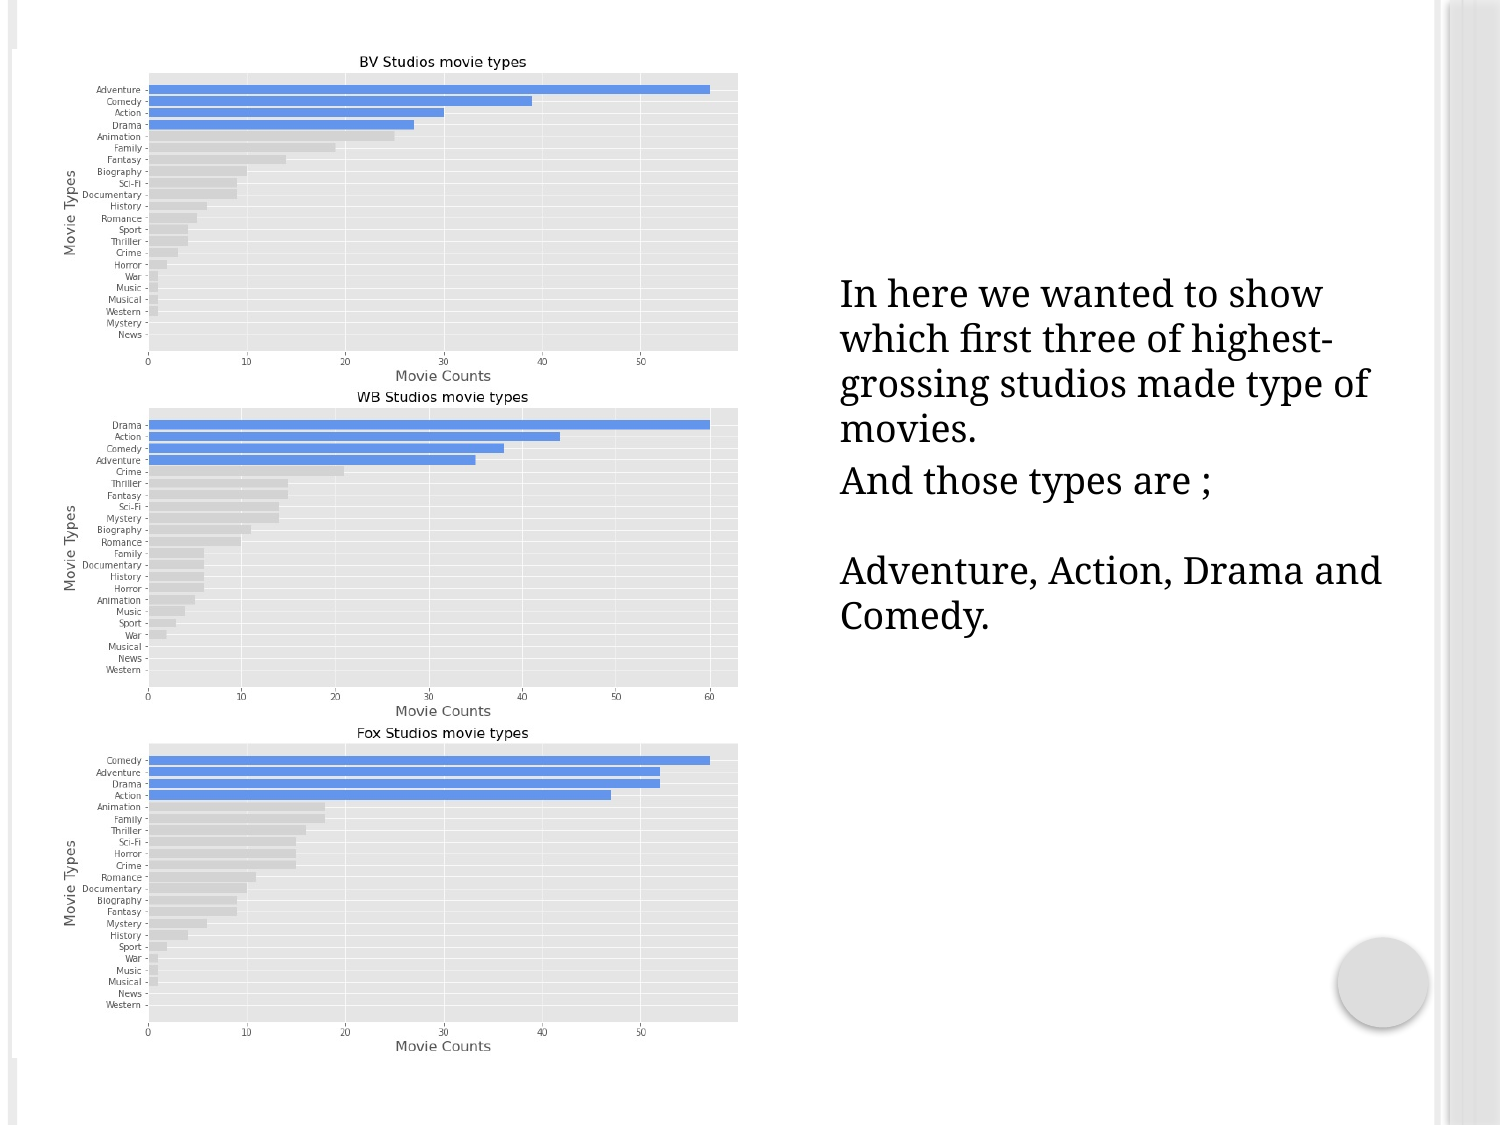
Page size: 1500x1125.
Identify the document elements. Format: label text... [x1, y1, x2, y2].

text_box In here we wanted to show which first three of highest-grossing studios made type of movies. [825, 262, 1450, 458]
text_box And those types are ; Adventure, Action, Drama and Comedy. [824, 449, 1404, 645]
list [11, 49, 785, 1059]
